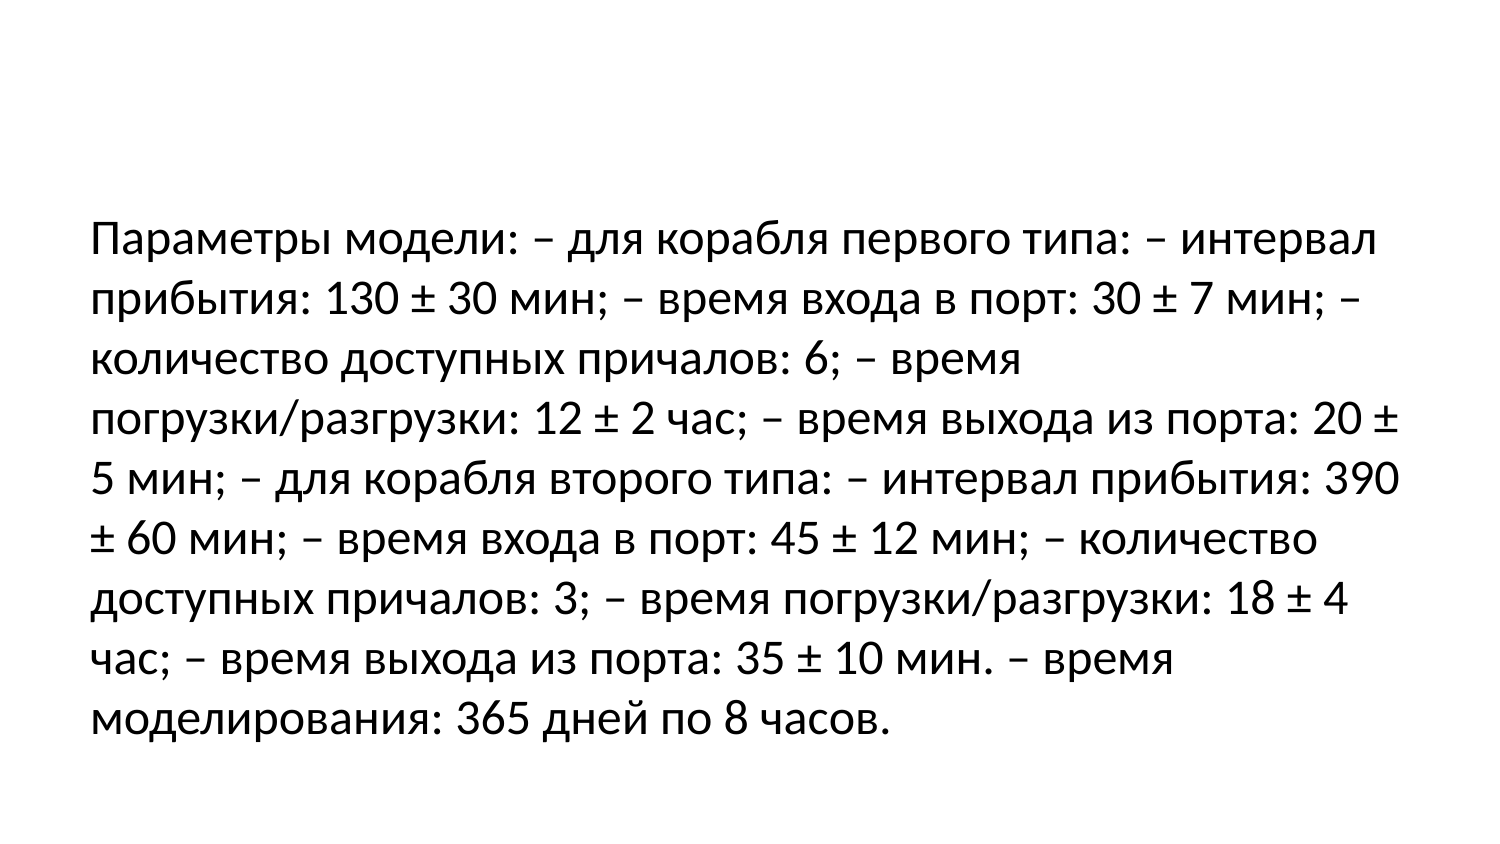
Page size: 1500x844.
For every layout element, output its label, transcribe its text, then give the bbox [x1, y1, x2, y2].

list Параметры модели: – для корабля первого типа: – интервал прибытия: 130 ± 30 мин; – время входа в порт: 30 ± 7 мин; – количество доступных причалов: 6; – время погрузки/разгрузки: 12 ± 2 час; – время выхода из порта: 20 ± 5 мин; – для корабля второго типа: – интервал прибытия: 390 ± 60 мин; – время входа в порт: 45 ± 12 мин; – количество доступных причалов: 3; – время погрузки/разгрузки: 18 ± 4 час; – время выхода из порта: 35 ± 10 мин. – время моделирования: 365 дней по 8 часов. [75, 196, 1425, 754]
